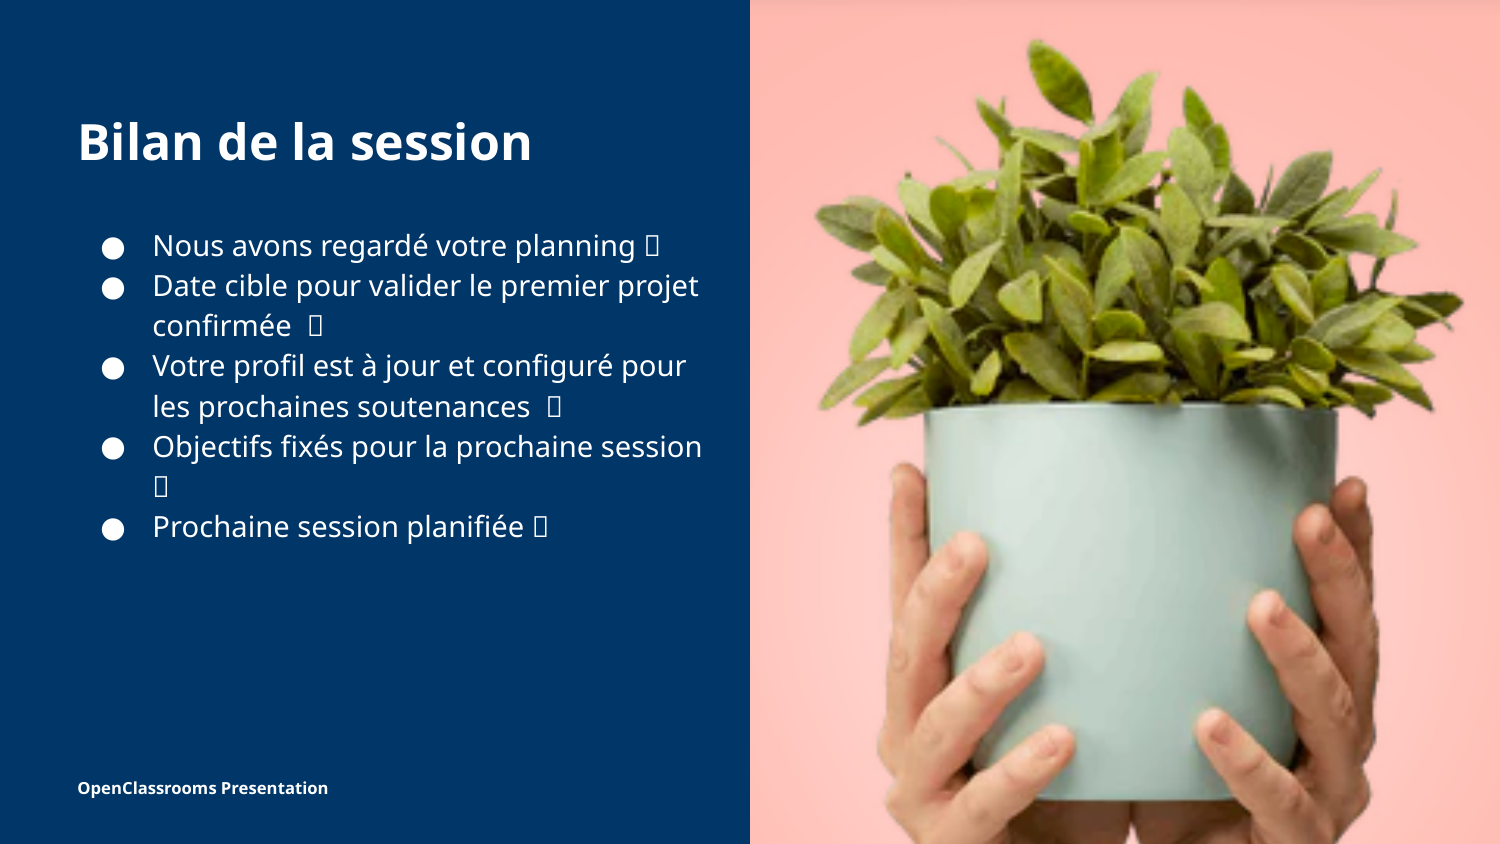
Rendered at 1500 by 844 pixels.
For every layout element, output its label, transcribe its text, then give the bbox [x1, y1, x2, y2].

text_box Bilan de la session Nous avons regardé votre planning ✅ Date cible pour valider le premier projet confirmée ✅ Votre profil est à jour et configuré pour les prochaines soutenances ✅ Objectifs fixés pour la prochaine session ✅ Prochaine session planifiée ✅ [62, 95, 735, 772]
picture [749, 0, 1500, 844]
